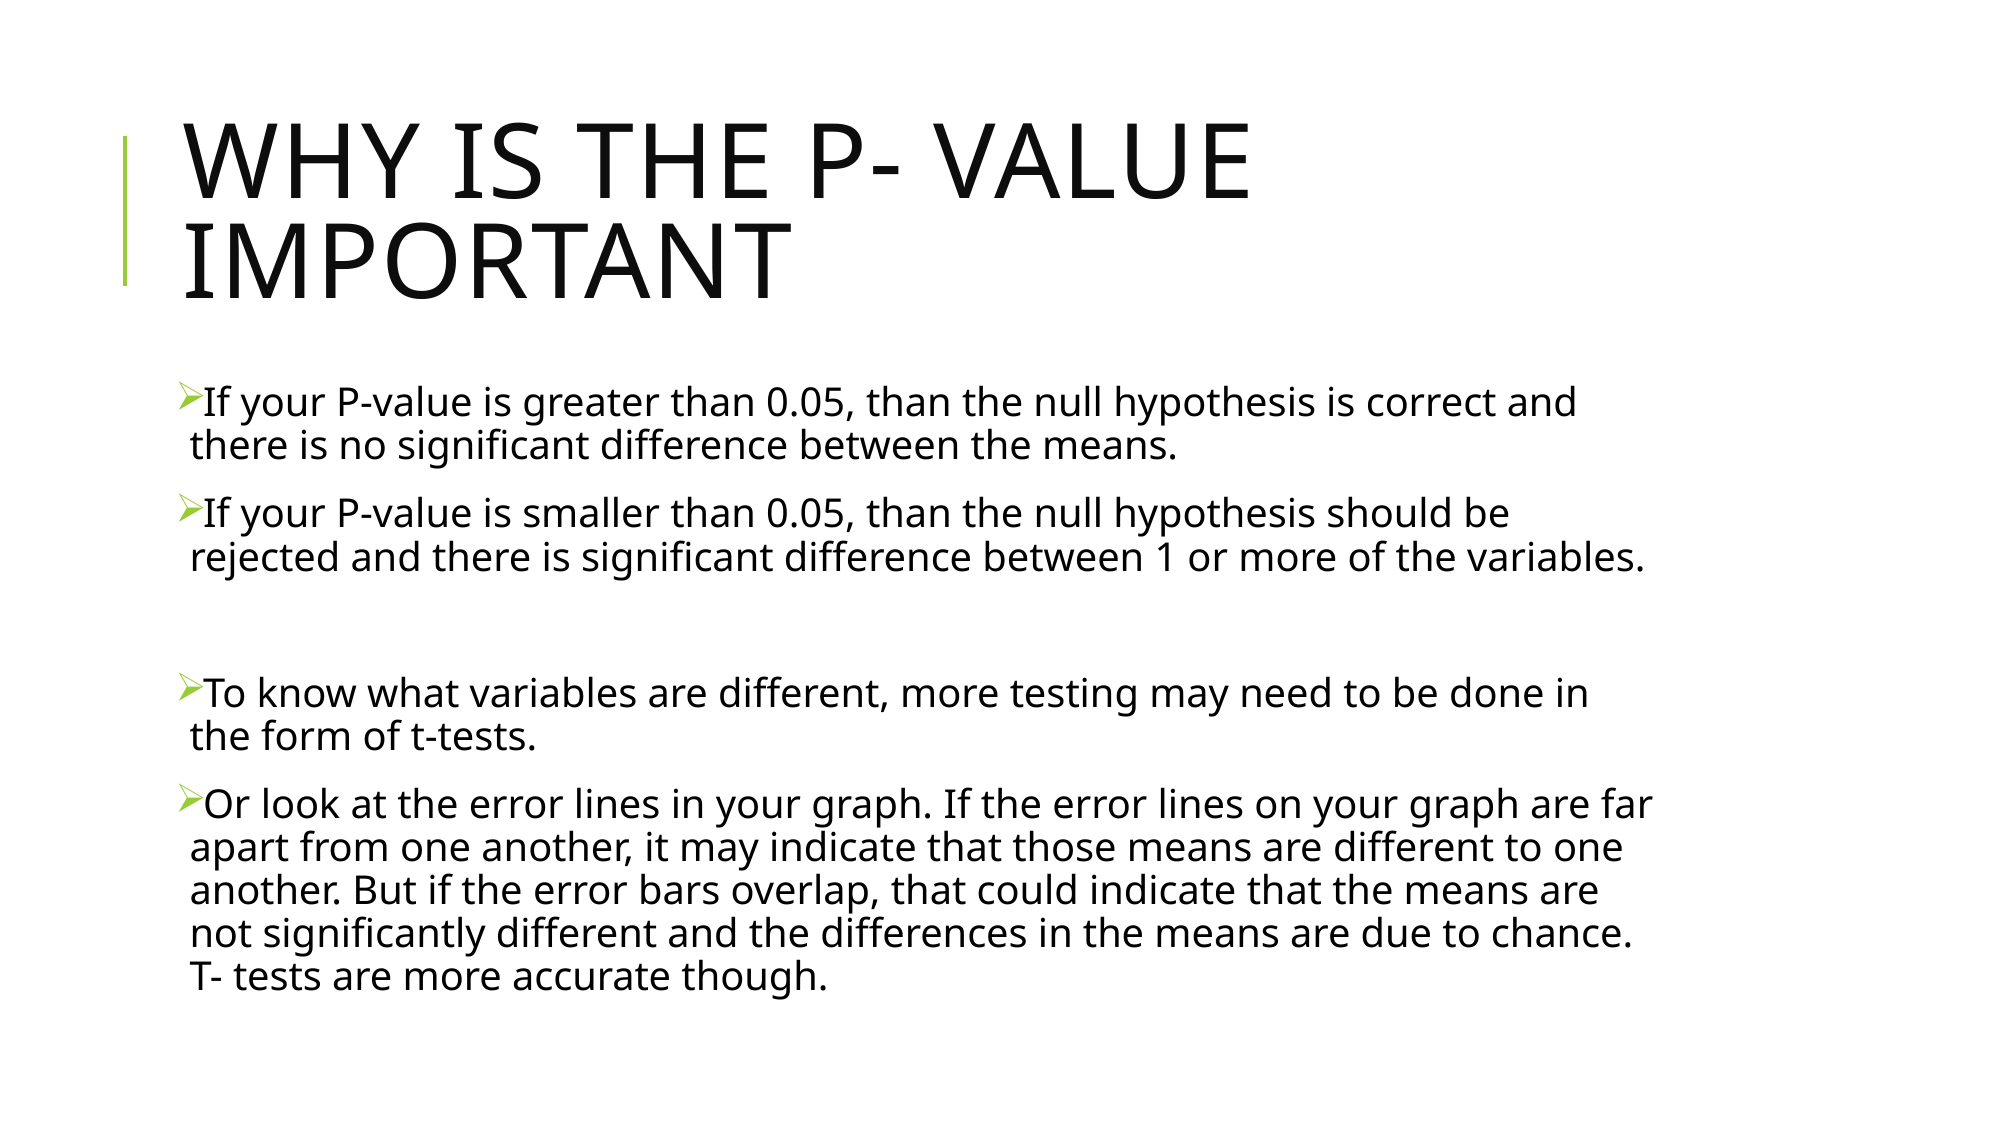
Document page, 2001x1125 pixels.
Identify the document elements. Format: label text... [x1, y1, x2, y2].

title Why is the P- value important [168, 96, 1763, 342]
list If your P-value is greater than 0.05, than the null hypothesis is correct and there is no significant difference between the means. If your P-value is smaller than 0.05, than the null hypothesis should be rejected and there is significant difference between 1 or more of the variables. To know what variables are different, more testing may need to be done in the form of t-tests. Or look at the error lines in your graph. If the error lines on your graph are far apart from one another, it may indicate that those means are different to one another. But if the error bars overlap, that could indicate that the means are not significantly different and the differences in the means are due to chance. T- tests are more accurate though. [168, 375, 1667, 1035]
